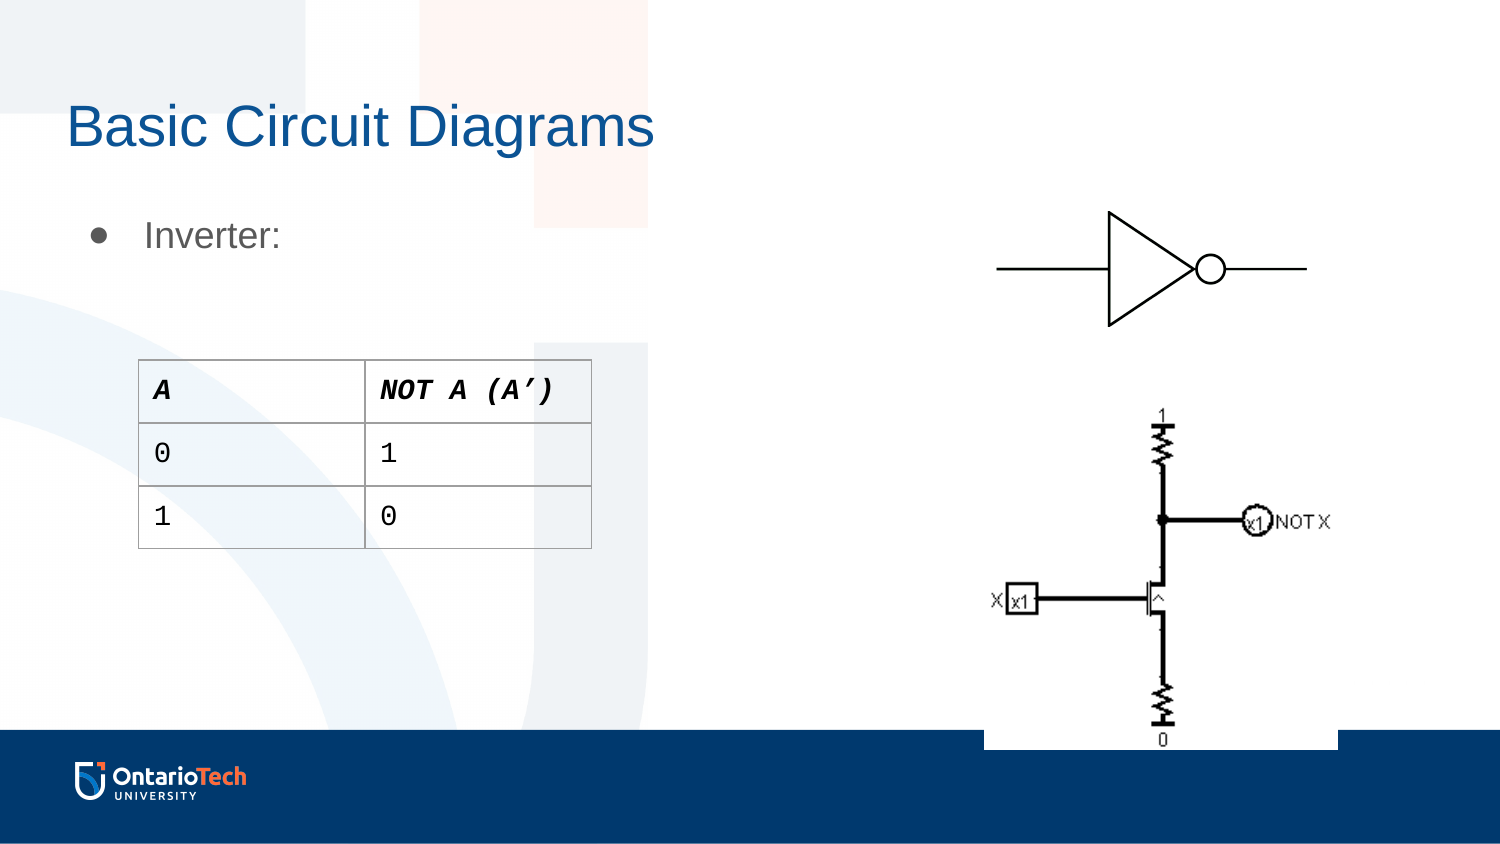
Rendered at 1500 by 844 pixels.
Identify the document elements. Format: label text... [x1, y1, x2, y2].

table_cell 0 [139, 424, 364, 485]
table_header A [139, 361, 364, 422]
table_cell 0 [366, 487, 591, 548]
table_cell 1 [366, 424, 591, 485]
picture [994, 211, 1308, 328]
list Inverter: [53, 189, 919, 750]
picture [984, 399, 1431, 750]
table_cell 1 [139, 487, 364, 548]
table_header NOT A (A’) [366, 361, 591, 422]
picture [75, 762, 246, 800]
title Basic Circuit Diagrams [51, 72, 1449, 167]
